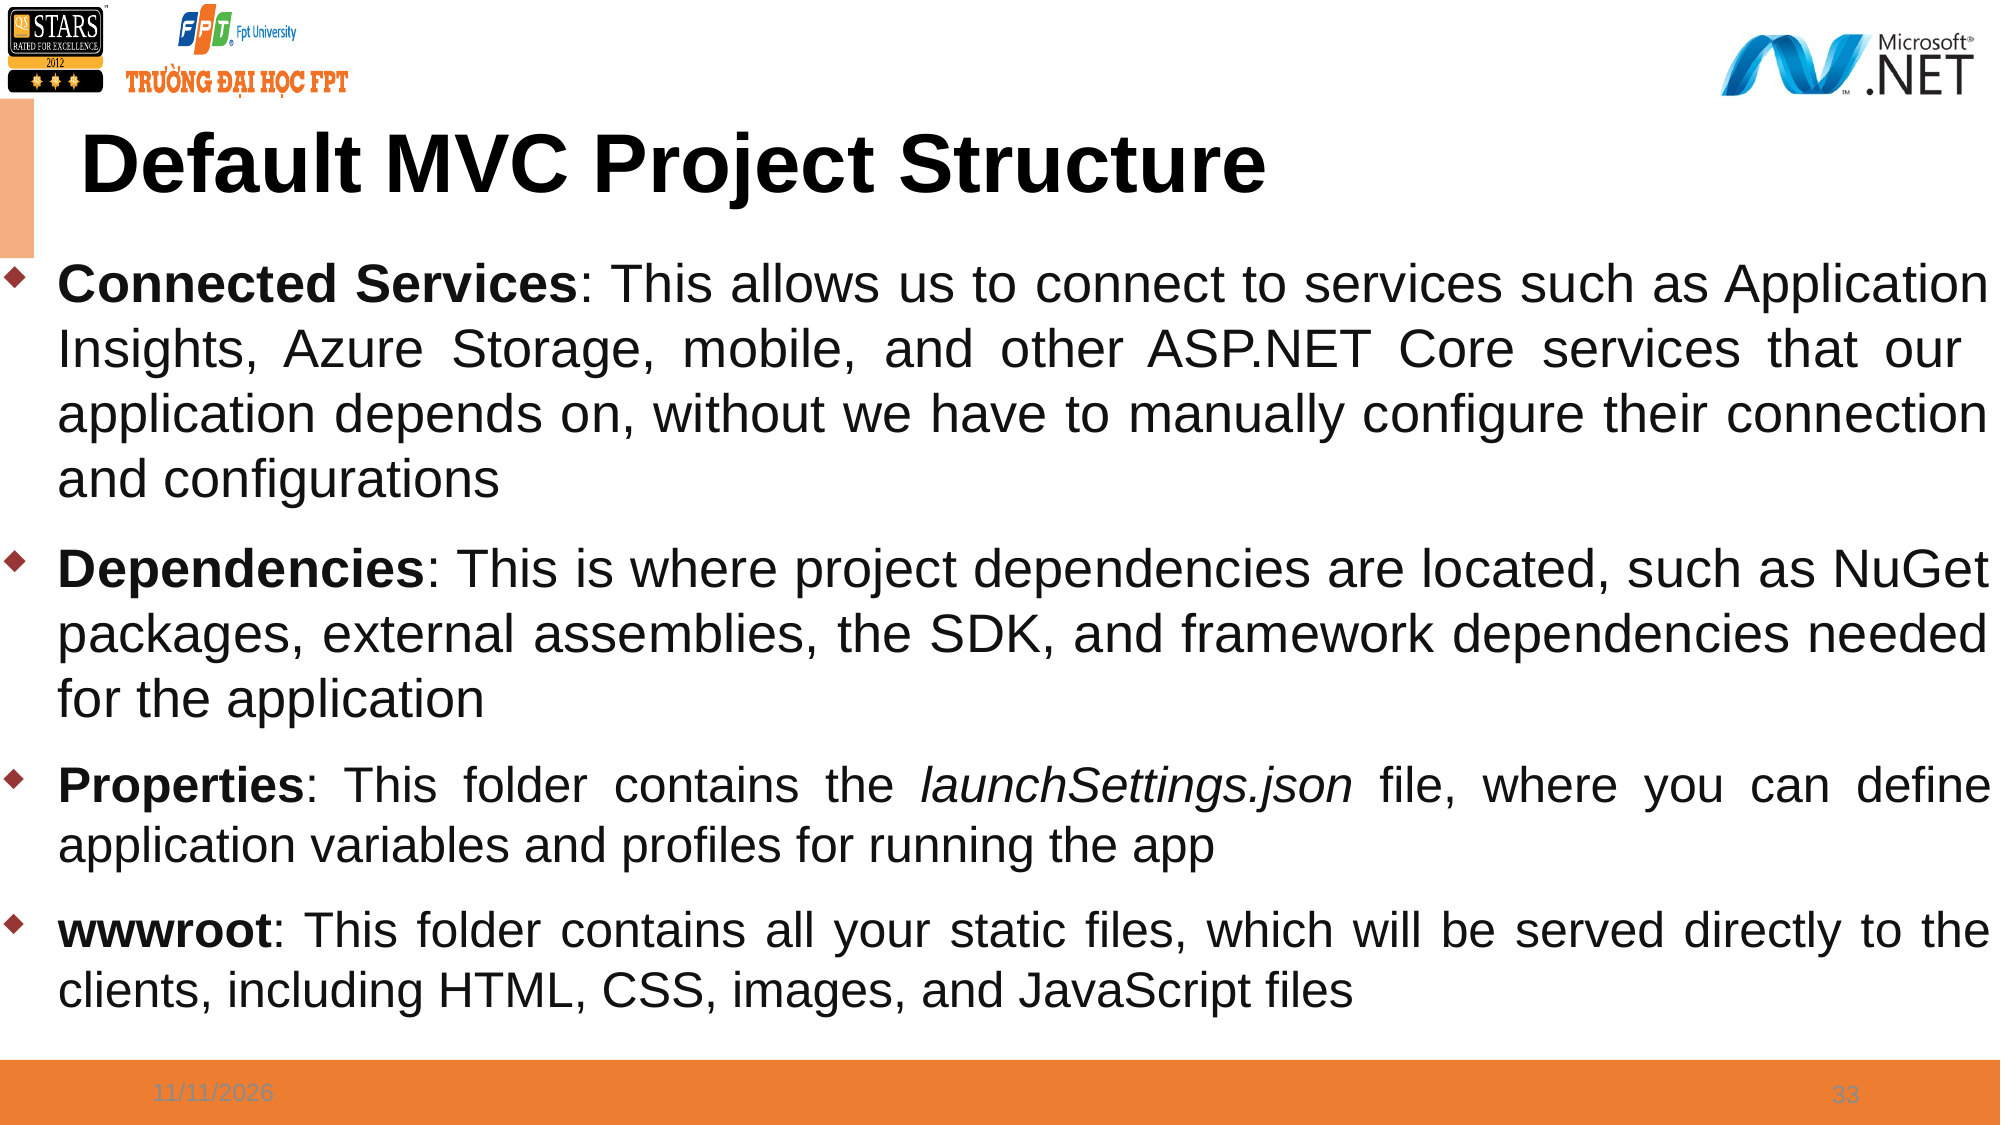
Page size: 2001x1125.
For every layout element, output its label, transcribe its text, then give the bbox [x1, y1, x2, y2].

title Default MVC Project Structure [65, 118, 1895, 213]
text_box Connected Services: This allows us to connect to services such as Application Insights, Azure Storage, mobile, and other ASP.NET Core services that our application depends on, without we have to manually configure their connection and configurations Dependencies: This is where project dependencies are located, such as NuGet packages, external assemblies, the SDK, and framework dependencies needed for the application Properties: This folder contains the launchSettings.json file, where you can define application variables and profiles for running the app wwwroot: This folder contains all your static files, which will be served directly to the clients, including HTML, CSS, images, and JavaScript files [0, 240, 2000, 1026]
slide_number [137, 1061, 588, 1122]
picture [1685, 0, 2001, 129]
slide_number 33 [1424, 1063, 1875, 1123]
